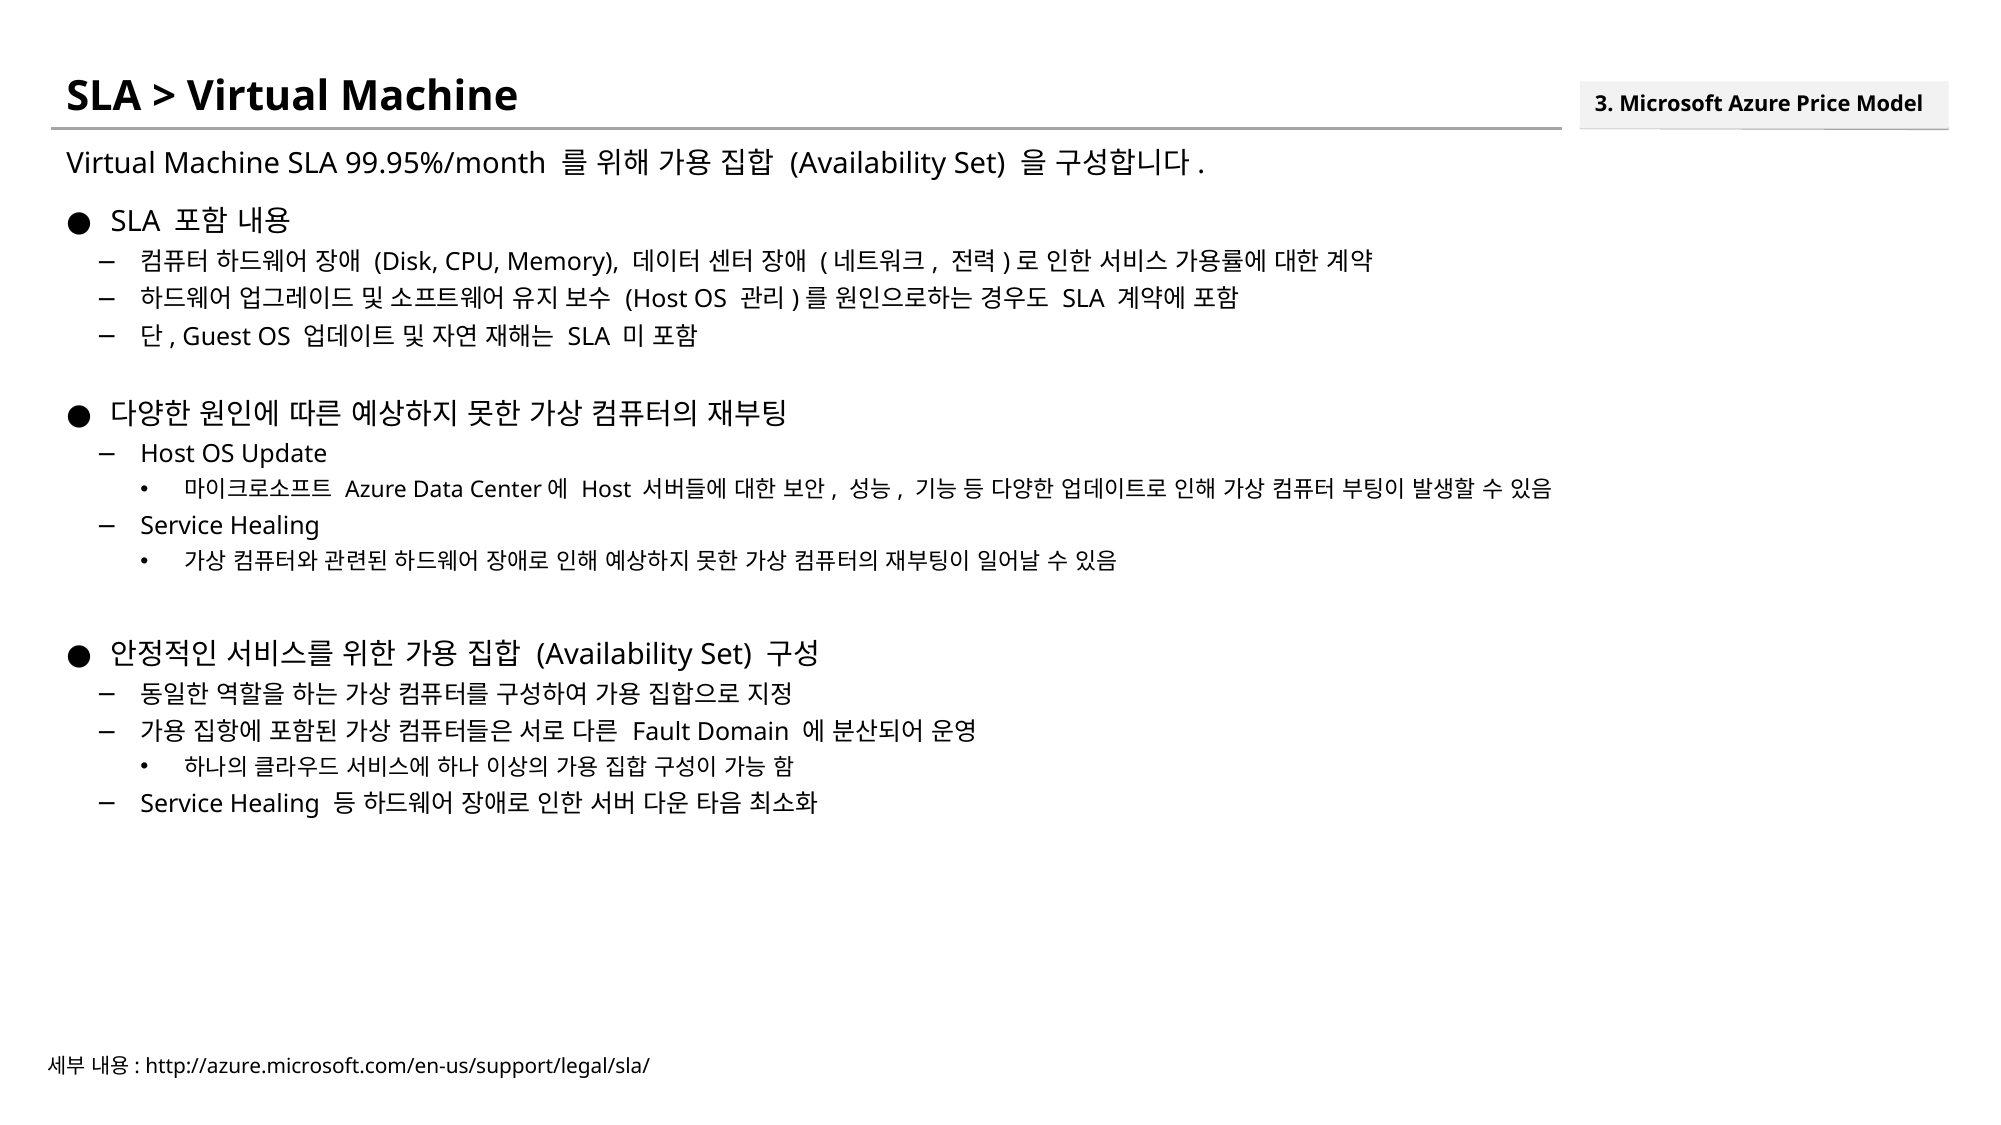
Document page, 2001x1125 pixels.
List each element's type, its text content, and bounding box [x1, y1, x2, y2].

list SLA 포함 내용 컴퓨터 하드웨어 장애 (Disk, CPU, Memory), 데이터 센터 장애 (네트워크, 전력)로 인한 서비스 가용률에 대한 계약 하드웨어 업그레이드 및 소프트웨어 유지 보수 (Host OS 관리)를 원인으로하는 경우도 SLA 계약에 포함 단, Guest OS 업데이트 및 자연 재해는 SLA 미 포함 다양한 원인에 따른 예상하지 못한 가상 컴퓨터의 재부팅 Host OS Update 마이크로소프트 Azure Data Center에 Host 서버들에 대한 보안, 성능, 기능 등 다양한 업데이트로 인해 가상 컴퓨터 부팅이 발생할 수 있음 Service Healing 가상 컴퓨터와 관련된 하드웨어 장애로 인해 예상하지 못한 가상 컴퓨터의 재부팅이 일어날 수 있음 안정적인 서비스를 위한 가용 집합 (Availability Set) 구성 동일한 역할을 하는 가상 컴퓨터를 구성하여 가용 집합으로 지정 가용 집항에 포함된 가상 컴퓨터들은 서로 다른 Fault Domain 에 분산되어 운영 하나의 클라우드 서비스에 하나 이상의 가용 집합 구성이 가능 함 Service Healing 등 하드웨어 장애로 인한 서버 다운 타음 최소화 [51, 199, 1949, 1052]
list Virtual Machine SLA 99.95%/month 를 위해 가용 집합 (Availability Set) 을 구성합니다. [51, 128, 1949, 199]
text_box 세부 내용: http://azure.microsoft.com/en-us/support/legal/sla/ [32, 1045, 1581, 1086]
title SLA > Virtual Machine [51, 59, 1563, 128]
list 3. Microsoft Azure Price Model [1579, 81, 1949, 128]
